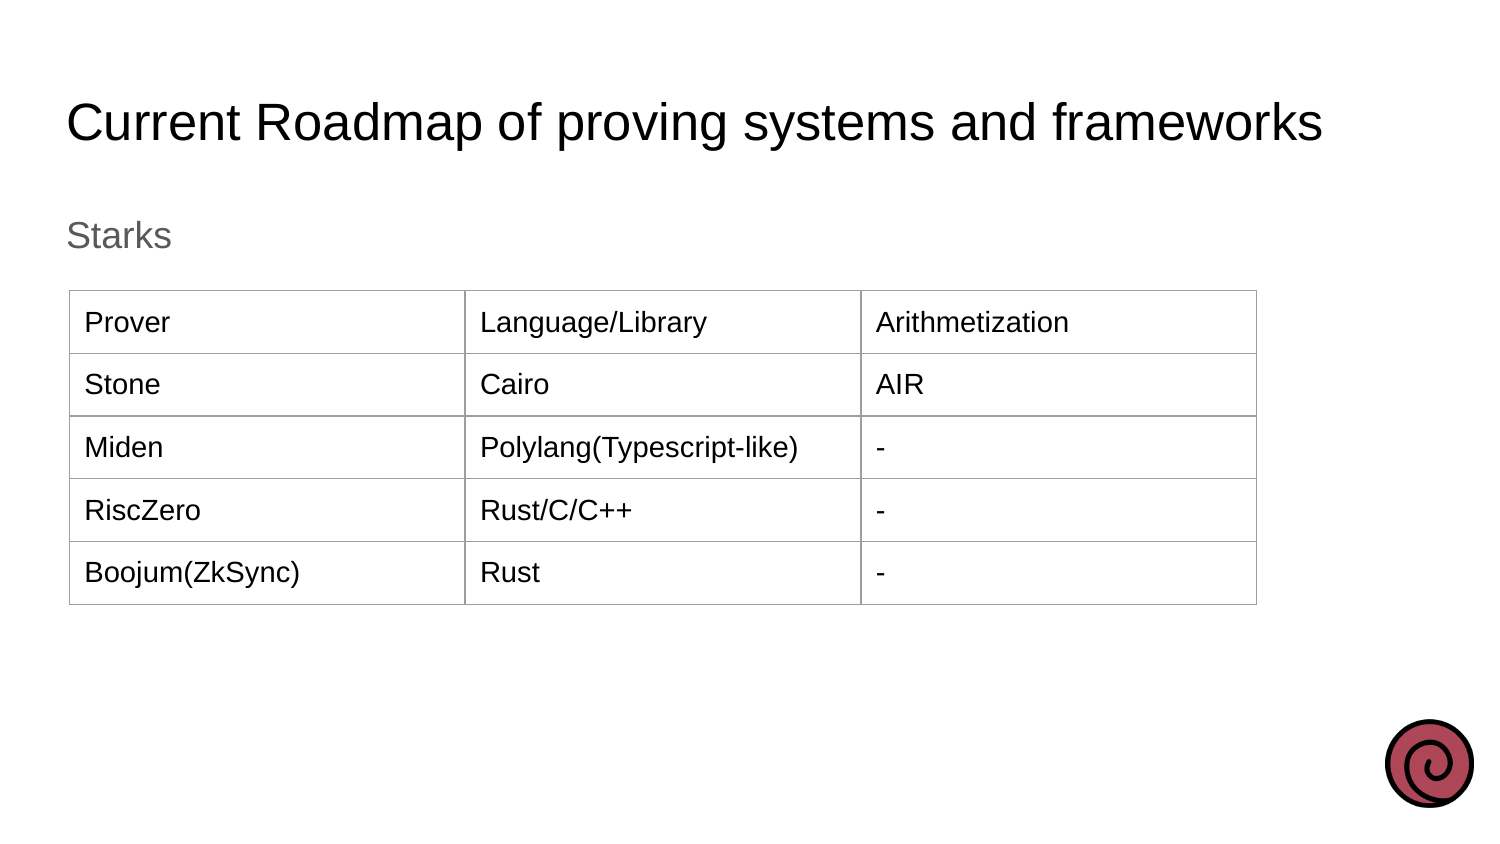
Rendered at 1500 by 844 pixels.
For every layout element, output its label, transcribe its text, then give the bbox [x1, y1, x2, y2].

table_cell Stone [70, 354, 464, 415]
table_cell Miden [70, 417, 464, 478]
table_header Arithmetization [862, 291, 1256, 353]
list Starks [51, 189, 1449, 750]
table_cell AIR [862, 354, 1256, 415]
table_header Language/Library [466, 291, 860, 353]
title Current Roadmap of proving systems and frameworks [51, 72, 1449, 167]
picture [1384, 719, 1474, 808]
table_cell Rust/C/C++ [466, 479, 860, 541]
table_cell - [862, 479, 1256, 541]
table_cell Boojum(ZkSync) [70, 542, 464, 604]
table_cell Polylang(Typescript-like) [466, 417, 860, 478]
table_cell RiscZero [70, 479, 464, 541]
table_cell Rust [466, 542, 860, 604]
table_cell - [862, 542, 1256, 604]
table_cell Cairo [466, 354, 860, 415]
table_cell - [862, 417, 1256, 478]
table_header Prover [70, 291, 464, 353]
